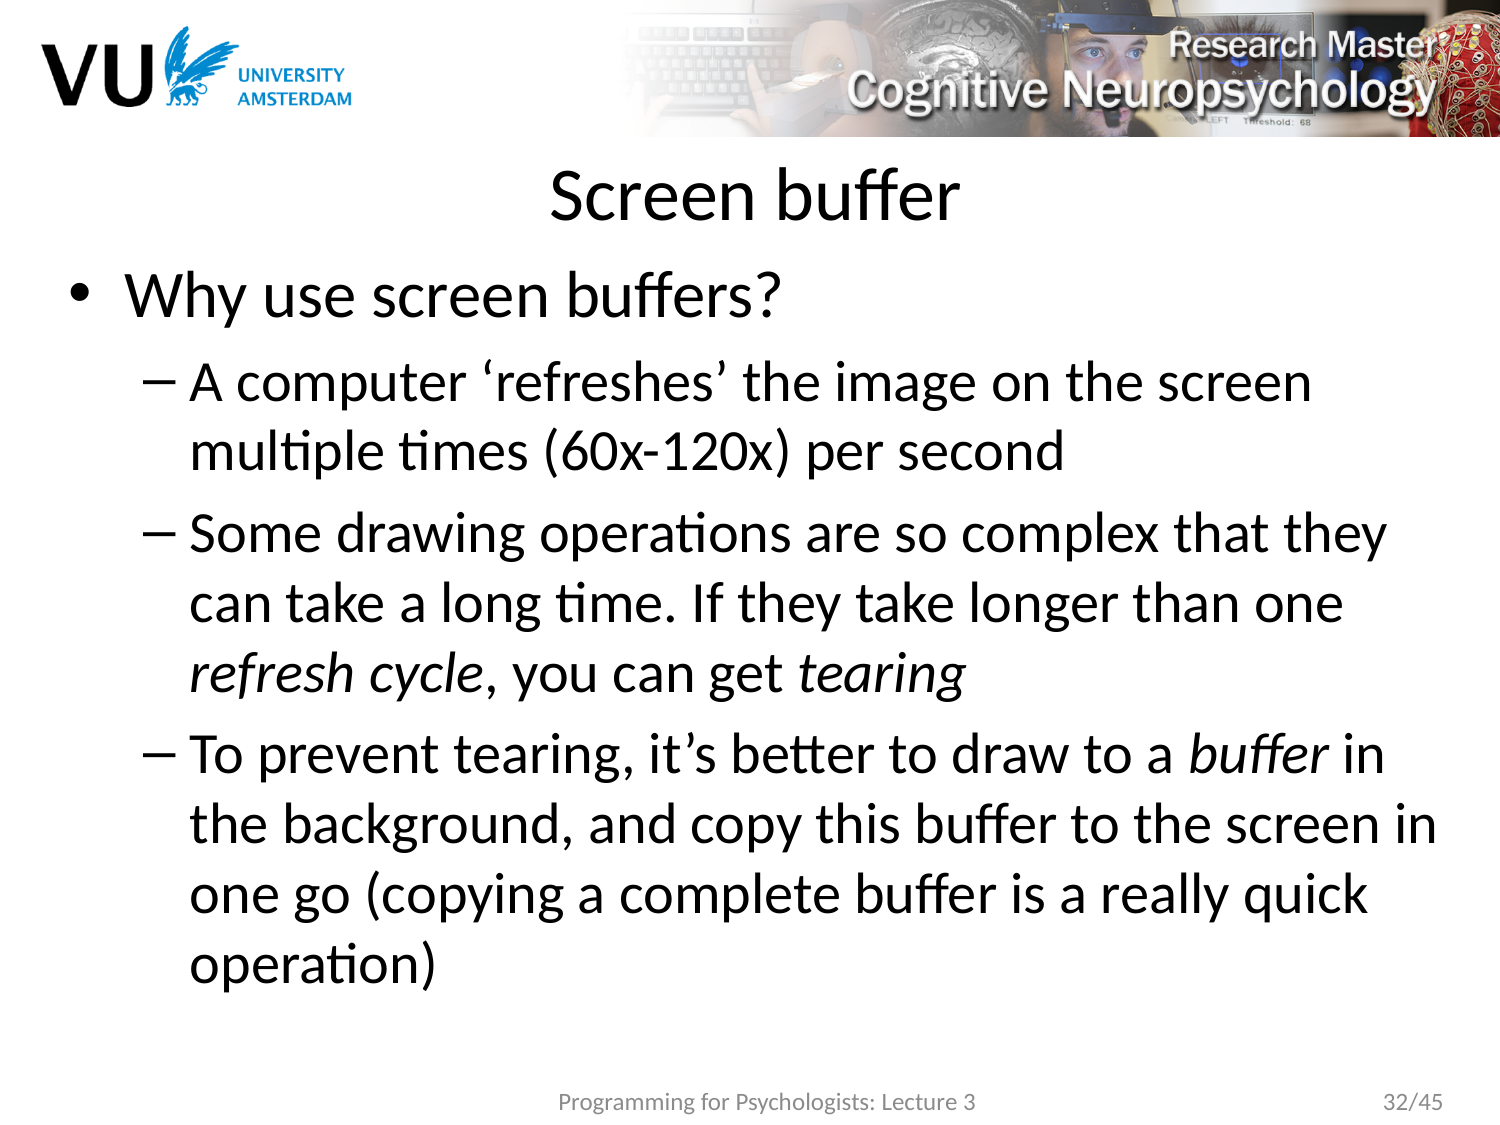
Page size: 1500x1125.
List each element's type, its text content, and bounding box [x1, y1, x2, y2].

footer Programming for Psychologists: Lecture 3 [277, 1082, 1258, 1118]
title Screen buffer [53, 137, 1459, 243]
slide_number 32/45 [1269, 1082, 1459, 1118]
picture [0, 0, 1500, 137]
list Why use screen buffers? A computer ‘refreshes’ the image on the screen multiple times (60x-120x) per second Some drawing operations are so complex that they can take a long time. If they take longer than one refresh cycle, you can get tearing To prevent tearing, it’s better to draw to a buffer in the background, and copy this buffer to the screen in one go (copying a complete buffer is a really quick operation) [53, 243, 1459, 1024]
